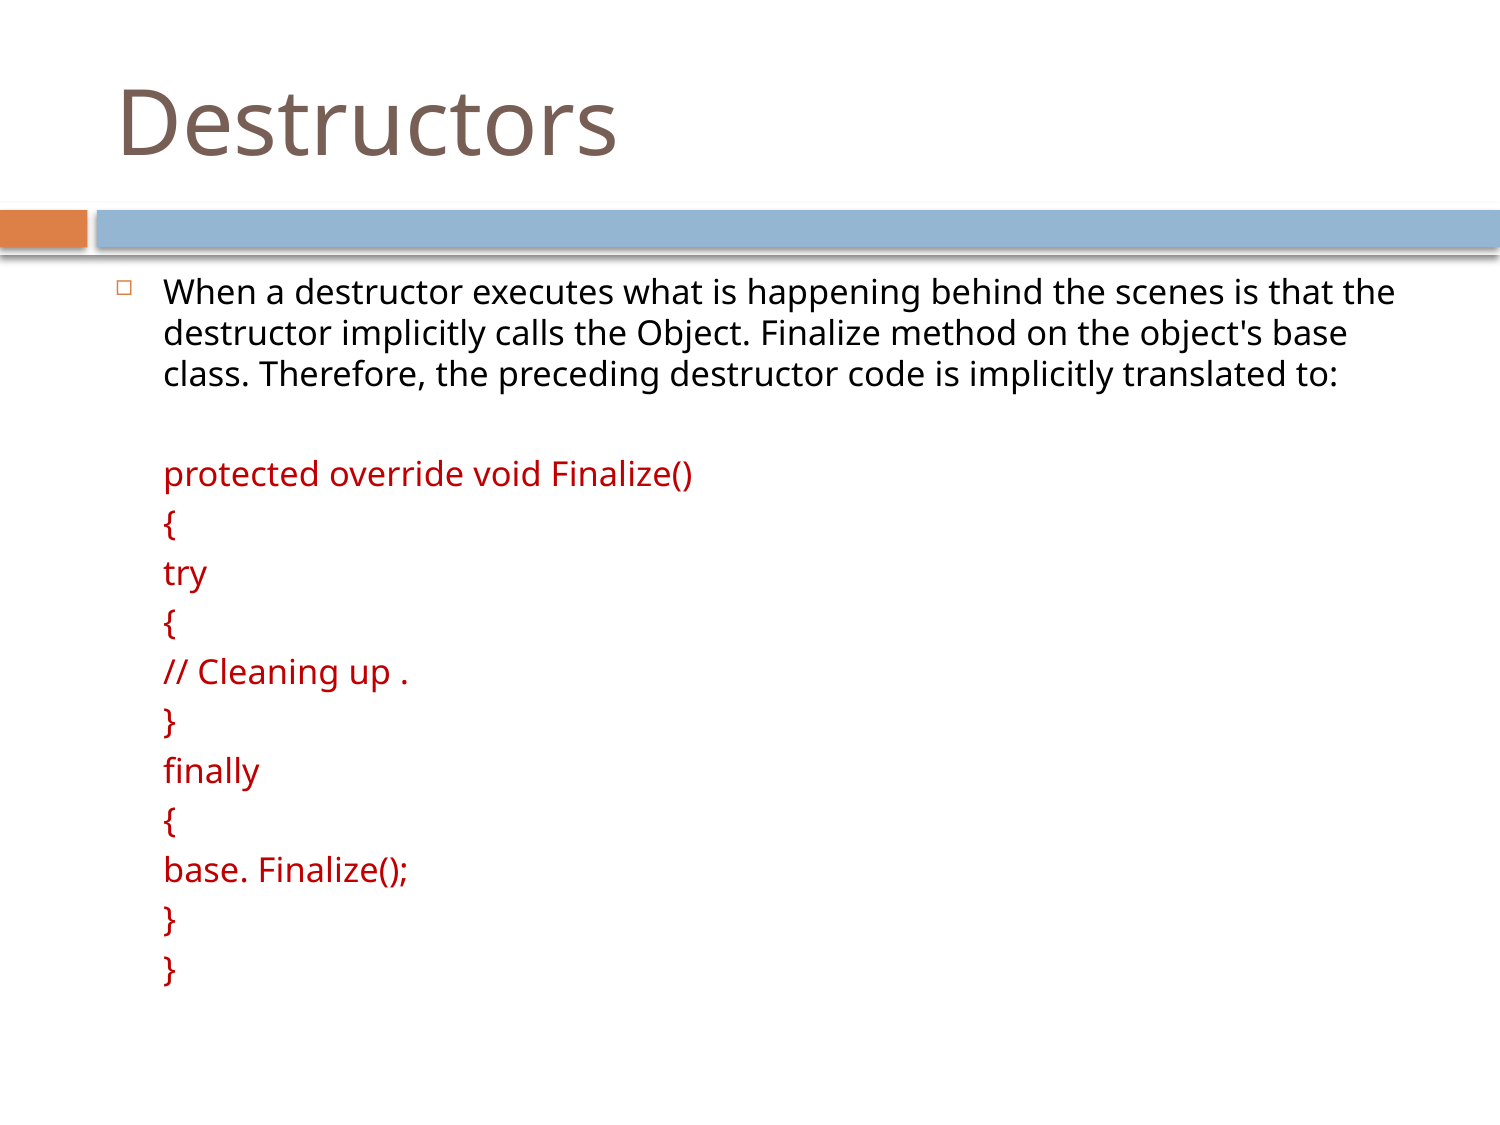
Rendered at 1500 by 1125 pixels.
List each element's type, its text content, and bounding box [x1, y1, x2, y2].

list When a destructor executes what is happening behind the scenes is that the destructor implicitly calls the Object. Finalize method on the object's base class. Therefore, the preceding destructor code is implicitly translated to: protected override void Finalize() { try { // Cleaning up . } finally { base. Finalize(); } } [100, 262, 1438, 1000]
title Destructors [100, 37, 1438, 200]
